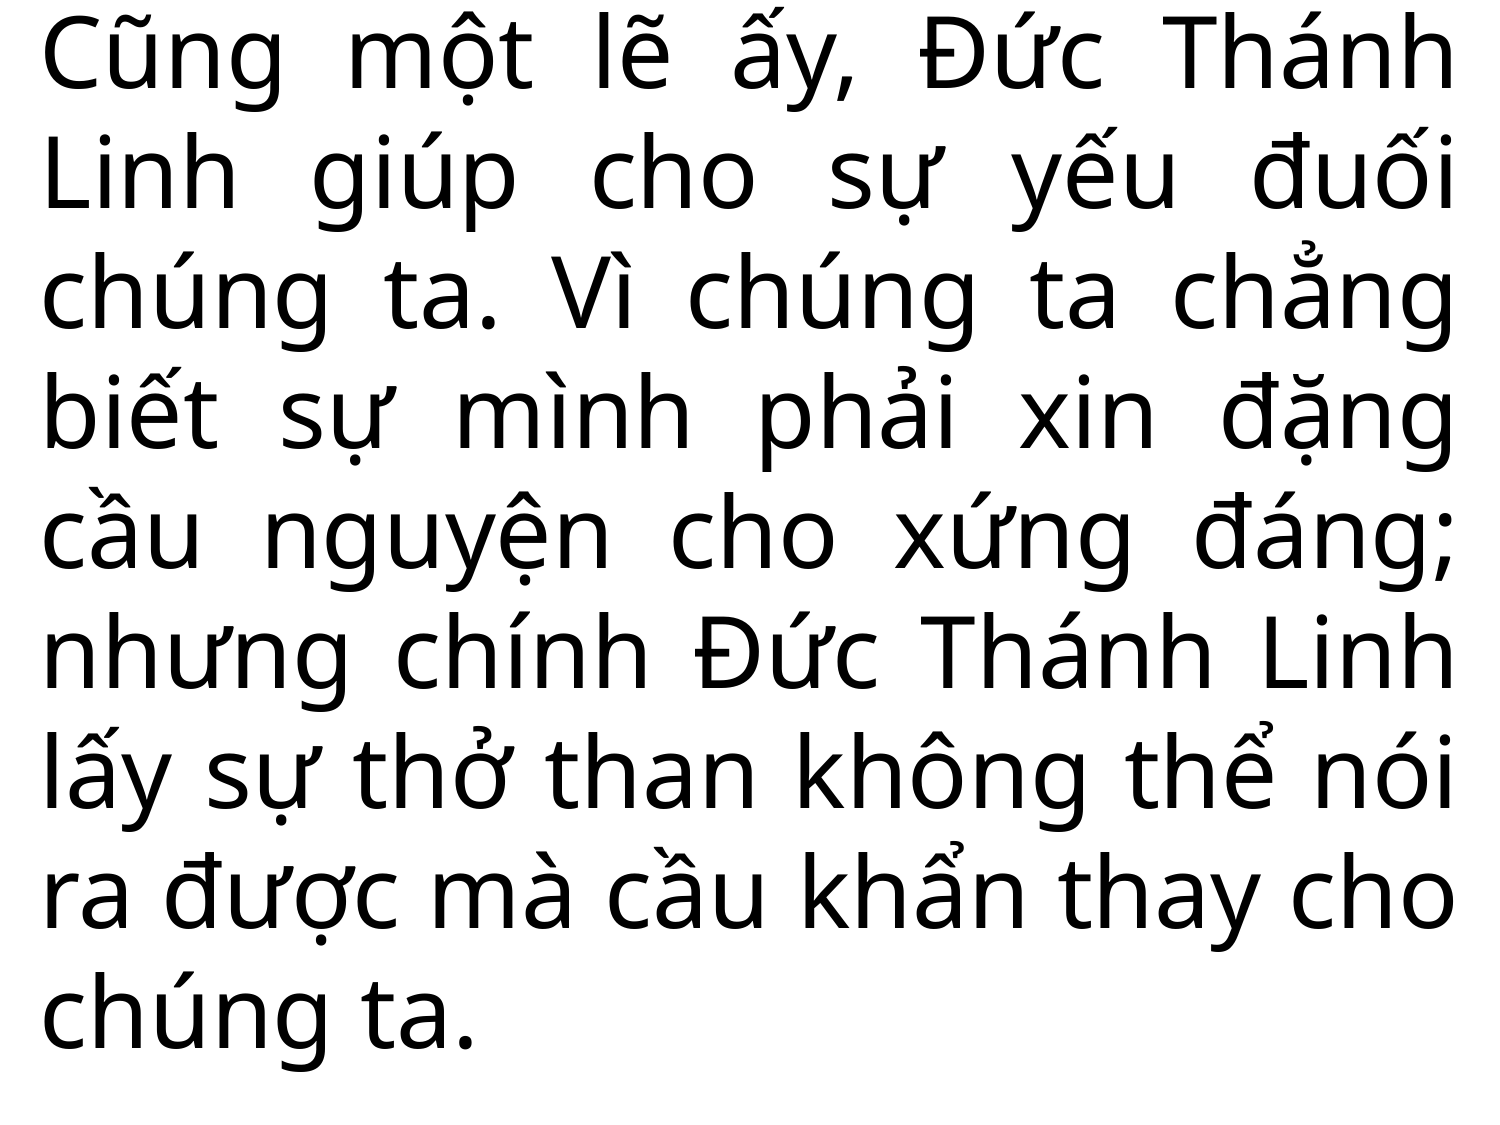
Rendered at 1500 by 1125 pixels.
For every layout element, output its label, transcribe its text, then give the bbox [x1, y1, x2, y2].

text_box Cũng một lẽ ấy, Đức Thánh Linh giúp cho sự yếu đuối chúng ta. Vì chúng ta chẳng biết sự mình phải xin đặng cầu nguyện cho xứng đáng; nhưng chính Đức Thánh Linh lấy sự thở than không thể nói ra được mà cầu khẩn thay cho chúng ta. [24, 0, 1475, 1125]
